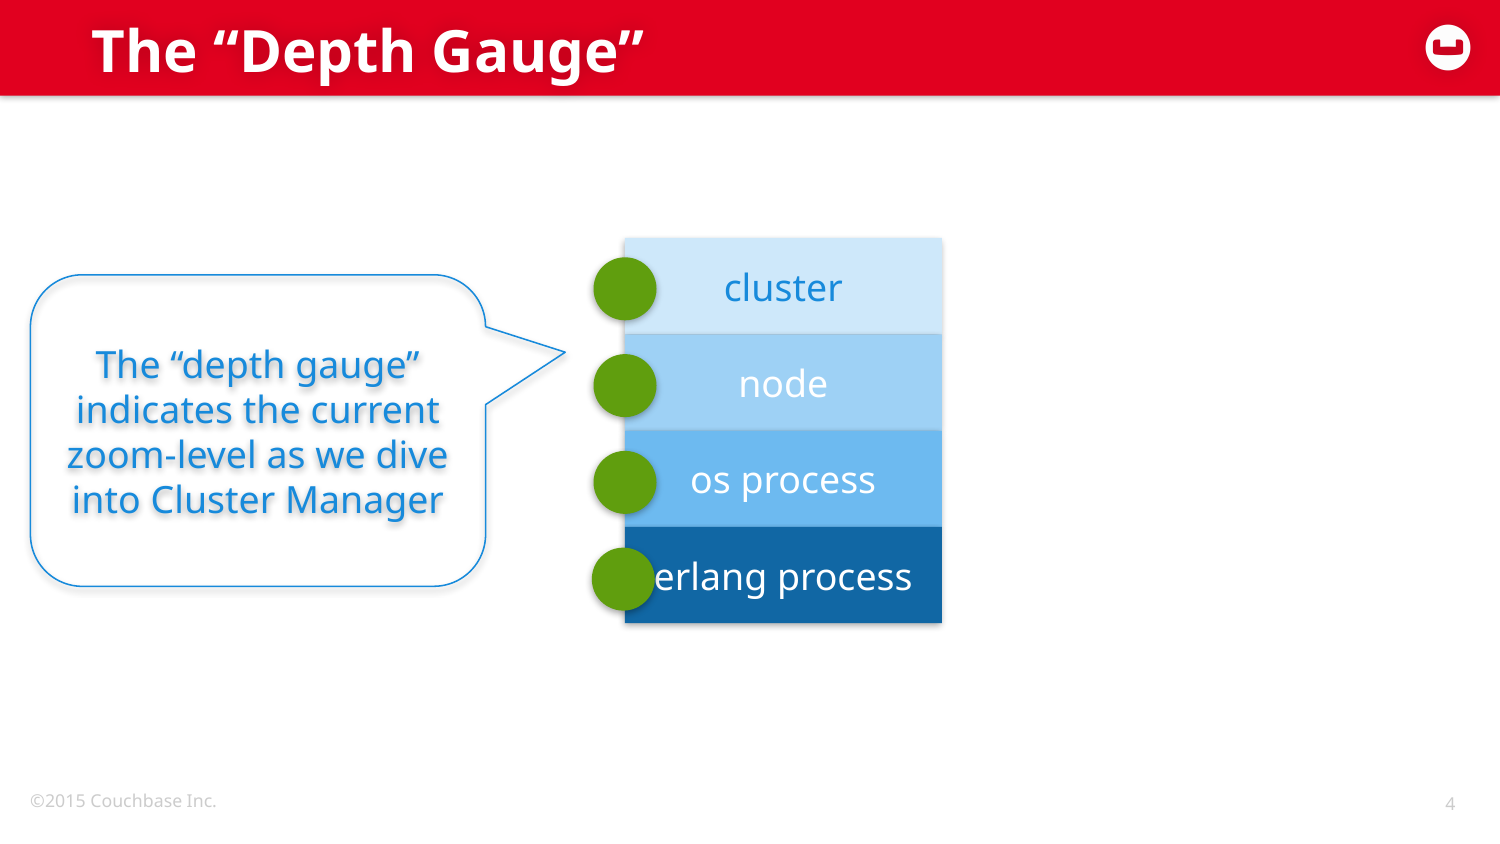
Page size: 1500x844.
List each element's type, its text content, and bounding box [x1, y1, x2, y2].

text_box [591, 546, 656, 612]
title The “Depth Gauge” [76, 3, 1389, 92]
text_box node [624, 334, 943, 429]
text_box [592, 256, 658, 322]
text_box [592, 353, 658, 418]
picture [1425, 24, 1471, 71]
text_box os process [624, 430, 943, 526]
text_box [592, 450, 658, 515]
text_box The “depth gauge” indicates the current zoom-level as we dive into Cluster Manager [29, 274, 566, 588]
text_box cluster [624, 237, 943, 333]
text_box erlang process [624, 526, 943, 624]
